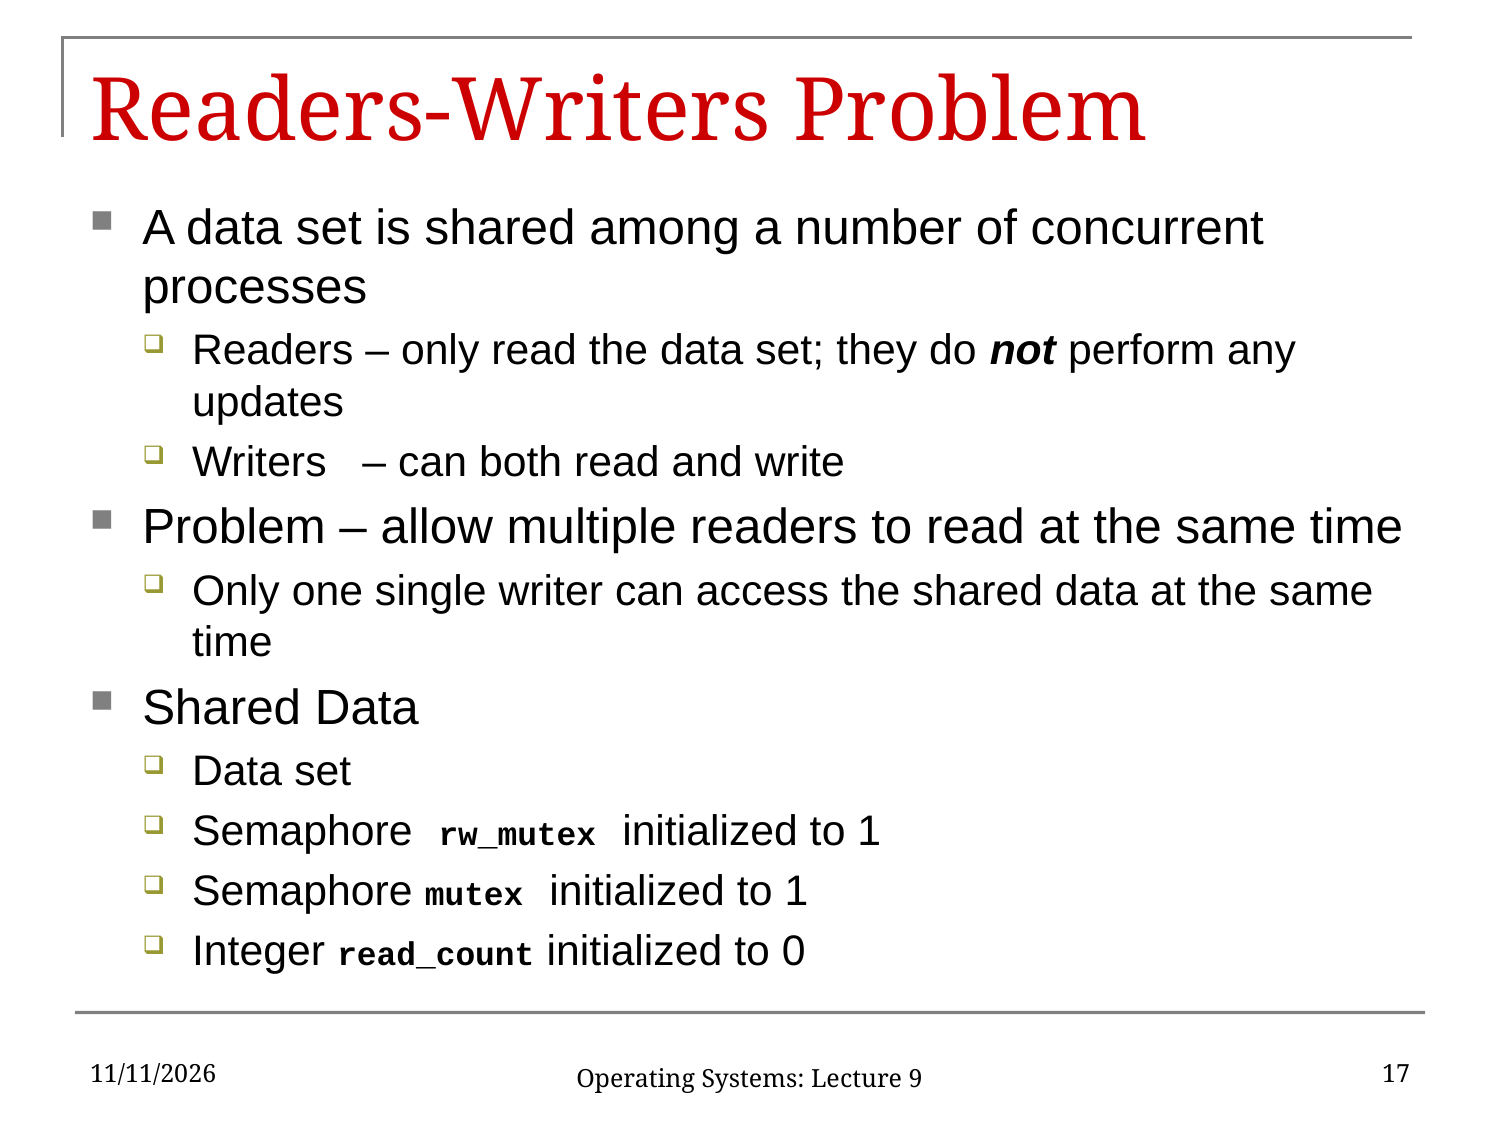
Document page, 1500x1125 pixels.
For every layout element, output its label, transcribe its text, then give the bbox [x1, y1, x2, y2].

title Readers-Writers Problem [75, 45, 1425, 163]
list A data set is shared among a number of concurrent processes Readers – only read the data set; they do not perform any updates Writers – can both read and write Problem – allow multiple readers to read at the same time Only one single writer can access the shared data at the same time Shared Data Data set Semaphore rw_mutex initialized to 1 Semaphore mutex initialized to 1 Integer read_count initialized to 0 [75, 187, 1425, 1006]
slide_number 17 [1074, 1023, 1426, 1100]
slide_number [74, 1023, 426, 1100]
footer Operating Systems: Lecture 9 [512, 1024, 988, 1101]
